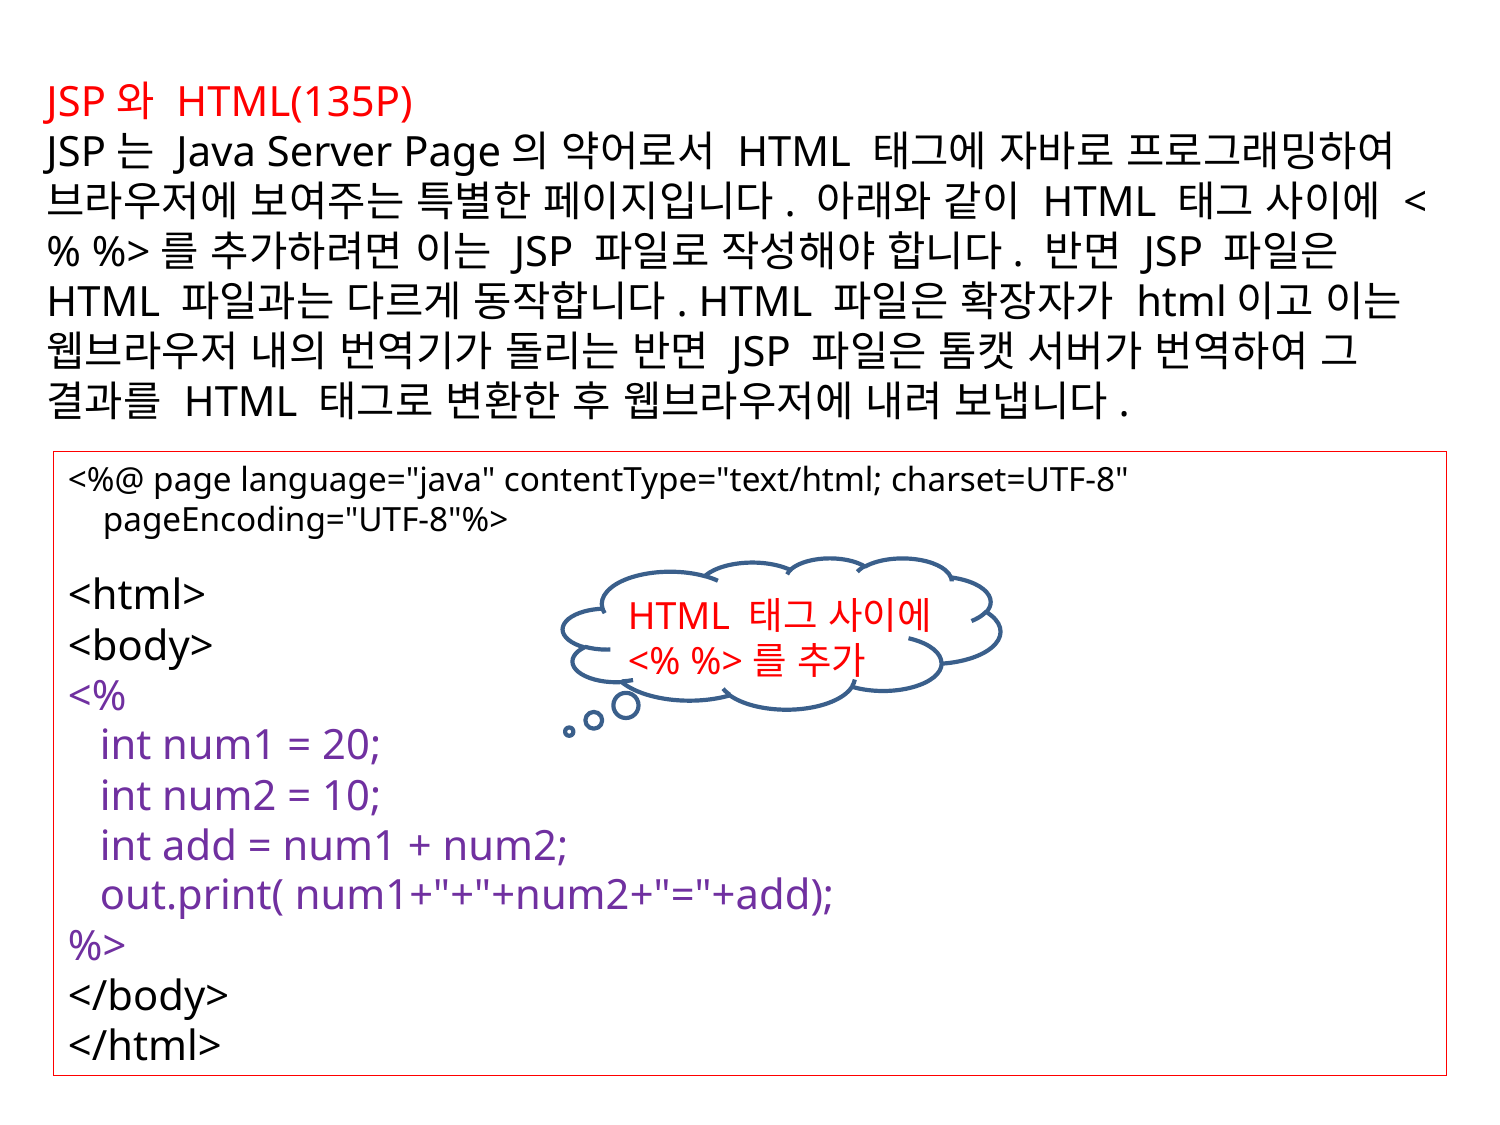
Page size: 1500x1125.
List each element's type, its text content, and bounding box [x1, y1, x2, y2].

text_box <%@ page language="java" contentType="text/html; charset=UTF-8" pageEncoding="UTF-8"%> <html> <body> <% int num1 = 20; int num2 = 10; int add = num1 + num2; out.print( num1+"+"+num2+"="+add); %> </body> </html> [53, 451, 1447, 1076]
text_box JSP와 HTML(135P) JSP는 Java Server Page의 약어로서 HTML 태그에 자바로 프로그래밍하여 브라우저에 보여주는 특별한 페이지입니다. 아래와 같이 HTML 태그 사이에 <% %>를 추가하려면 이는 JSP 파일로 작성해야 합니다. 반면 JSP 파일은 HTML 파일과는 다르게 동작합니다. HTML 파일은 확장자가 html이고 이는 웹브라우저 내의 번역기가 돌리는 반면 JSP 파일은 톰캣 서버가 번역하여 그 결과를 HTML 태그로 변환한 후 웹브라우저에 내려 보냅니다. [31, 67, 1447, 433]
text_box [562, 557, 1001, 710]
